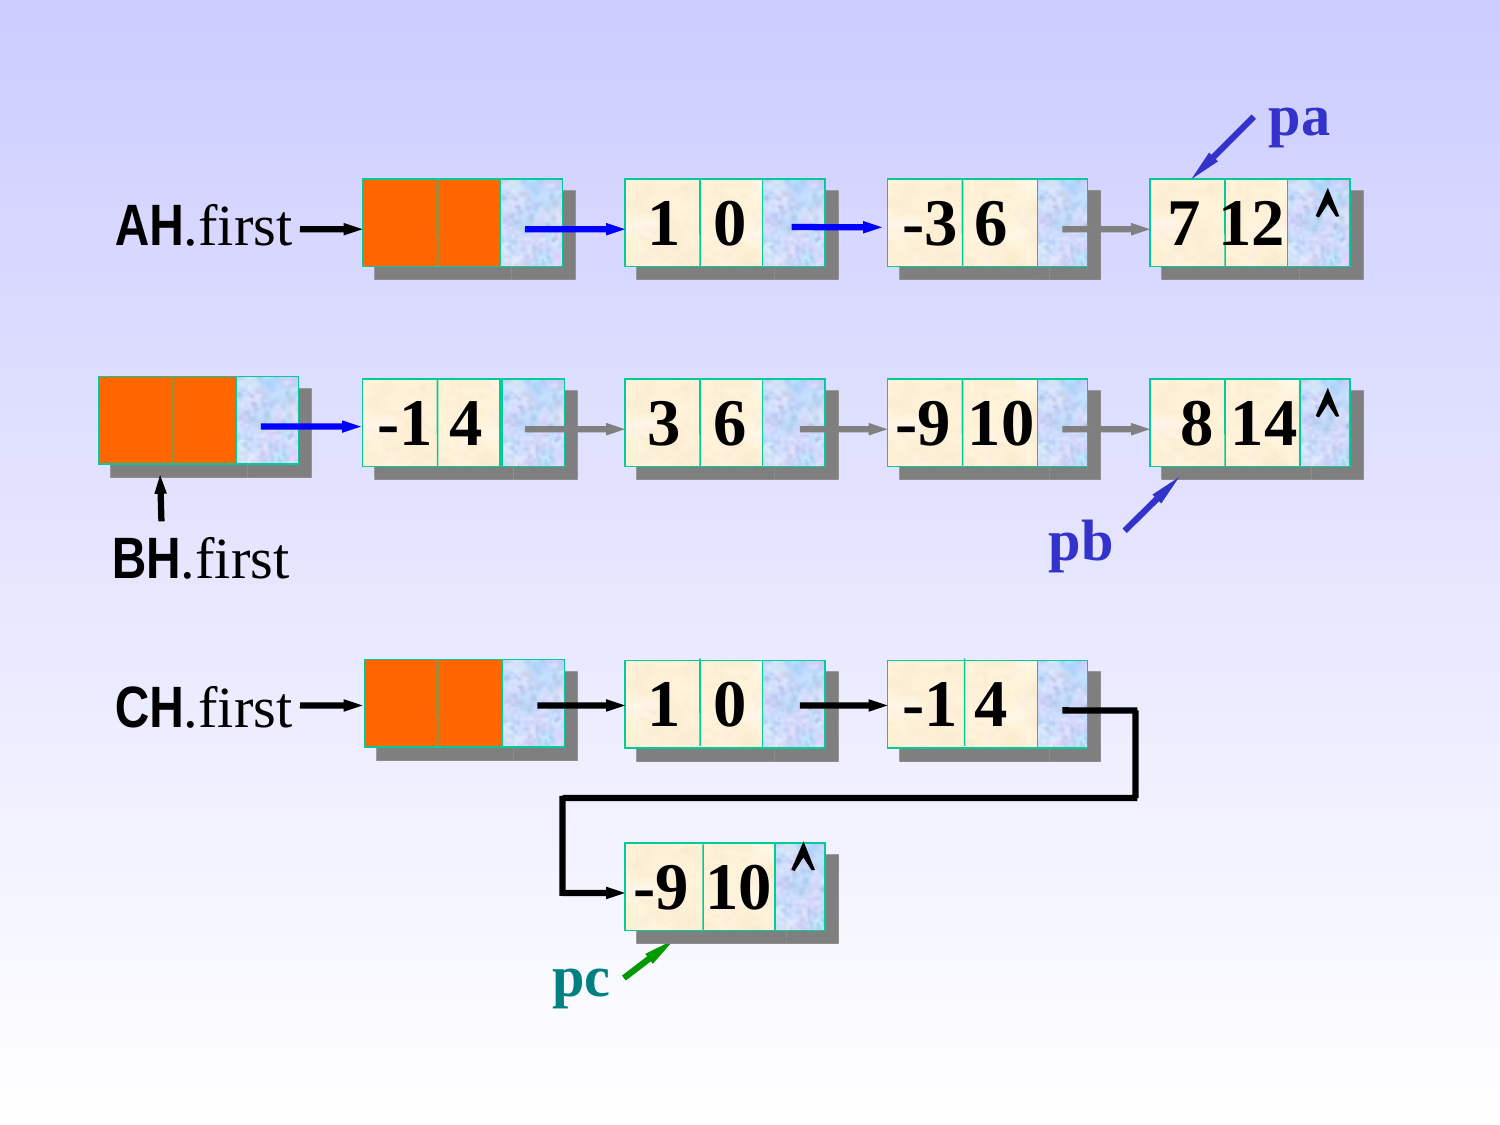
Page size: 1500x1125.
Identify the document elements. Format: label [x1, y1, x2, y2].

text_box [96, 68, 1363, 1017]
